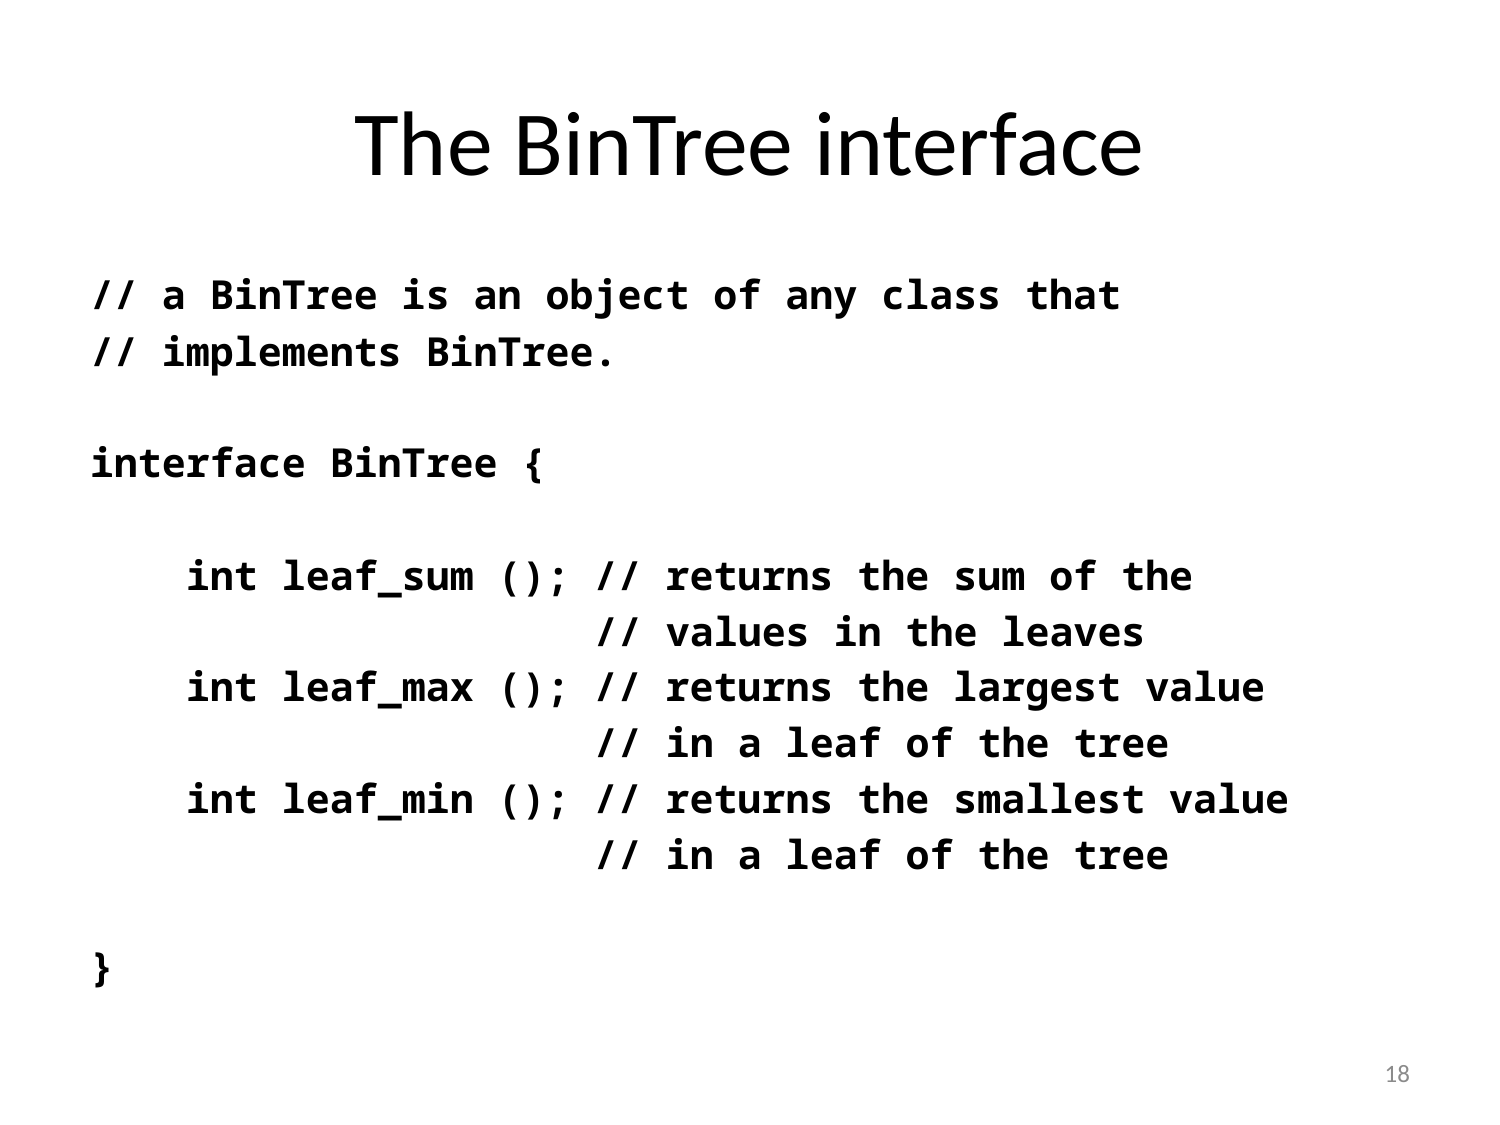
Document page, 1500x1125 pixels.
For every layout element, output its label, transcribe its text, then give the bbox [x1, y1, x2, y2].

title The BinTree interface [75, 45, 1425, 233]
list // a BinTree is an object of any class that // implements BinTree. interface BinTree { int leaf_sum (); // returns the sum of the // values in the leaves int leaf_max (); // returns the largest value // in a leaf of the tree int leaf_min (); // returns the smallest value // in a leaf of the tree } [75, 262, 1425, 1005]
slide_number 18 [1074, 1042, 1425, 1103]
